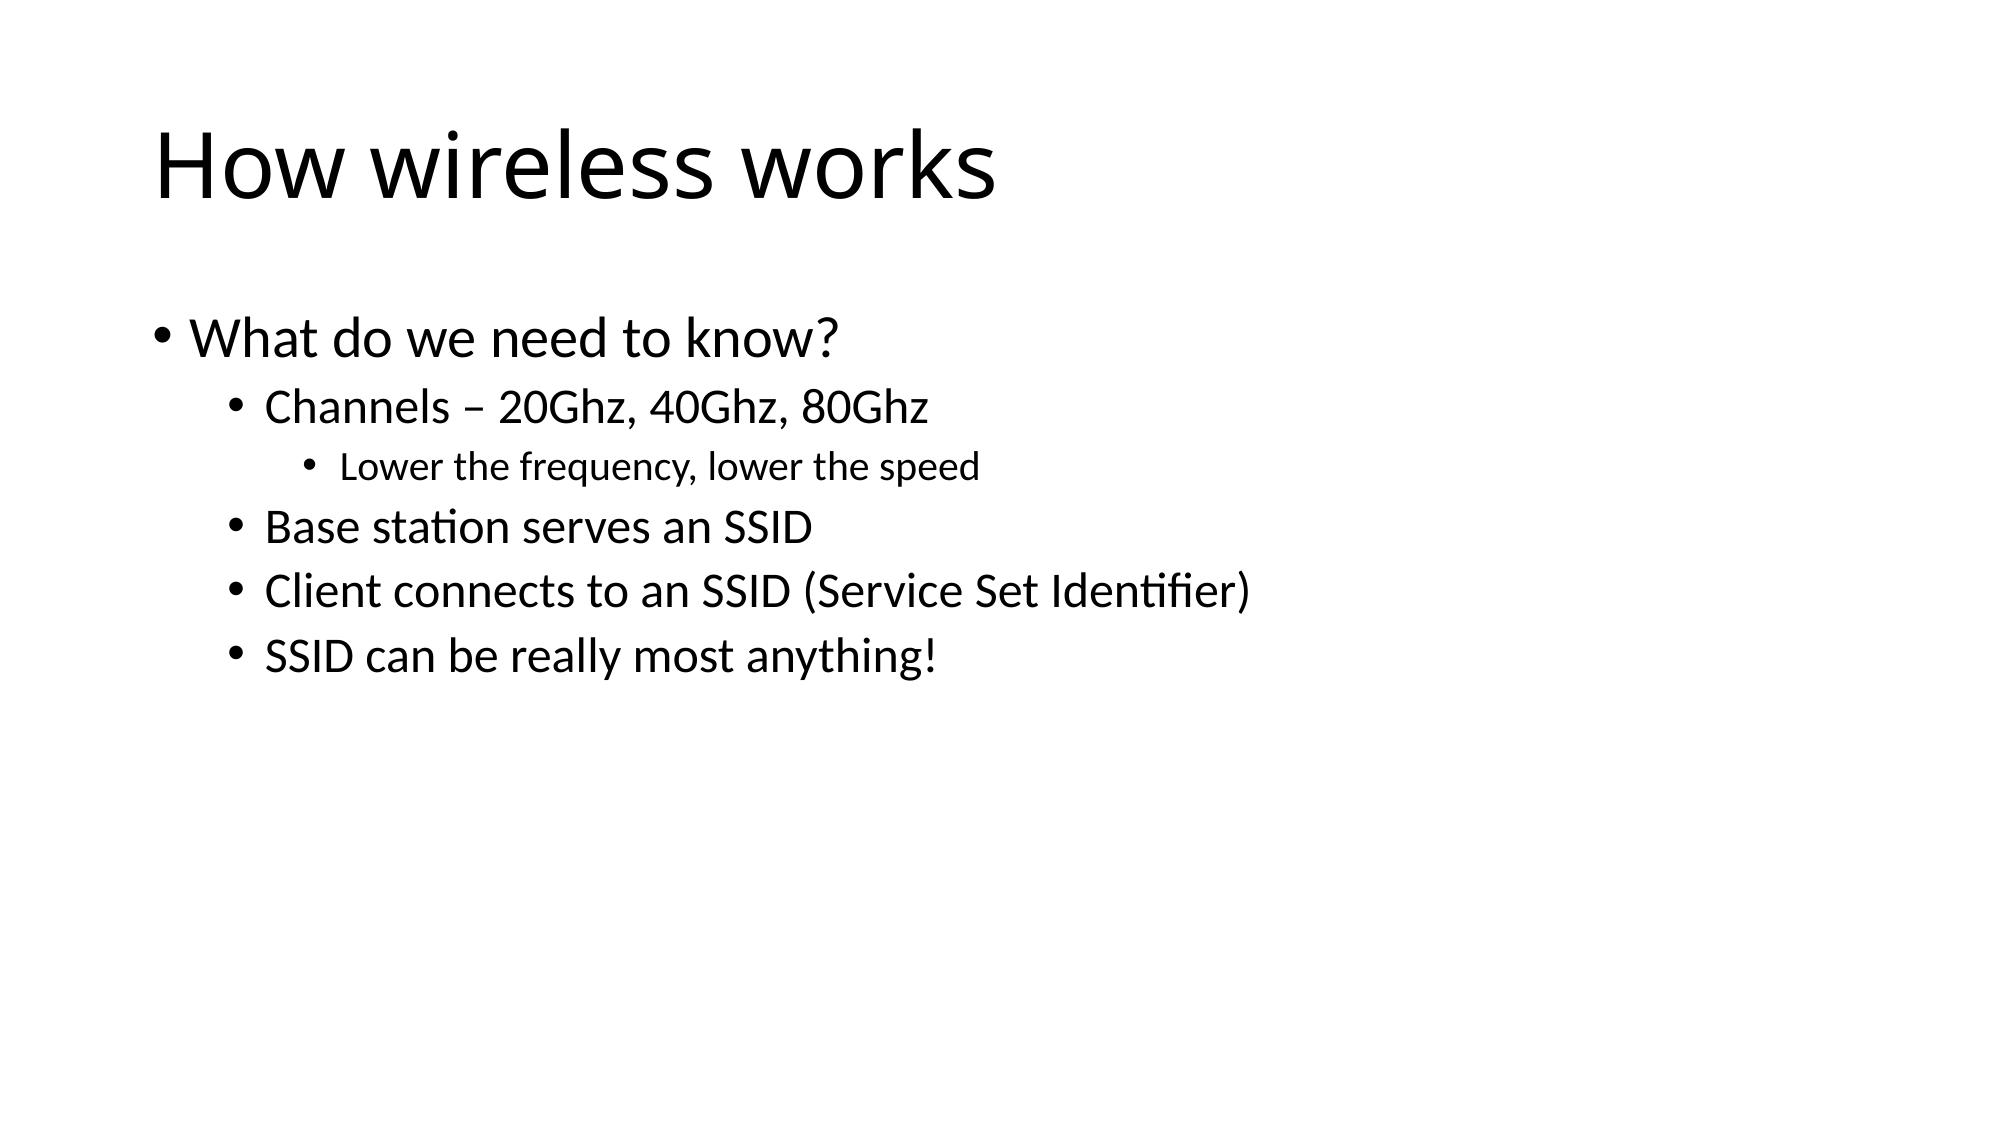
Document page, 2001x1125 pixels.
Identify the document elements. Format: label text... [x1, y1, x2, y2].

list What do we need to know? Channels – 20Ghz, 40Ghz, 80Ghz Lower the frequency, lower the speed Base station serves an SSID Client connects to an SSID (Service Set Identifier) SSID can be really most anything! [137, 299, 1863, 1014]
title How wireless works [137, 59, 1863, 278]
